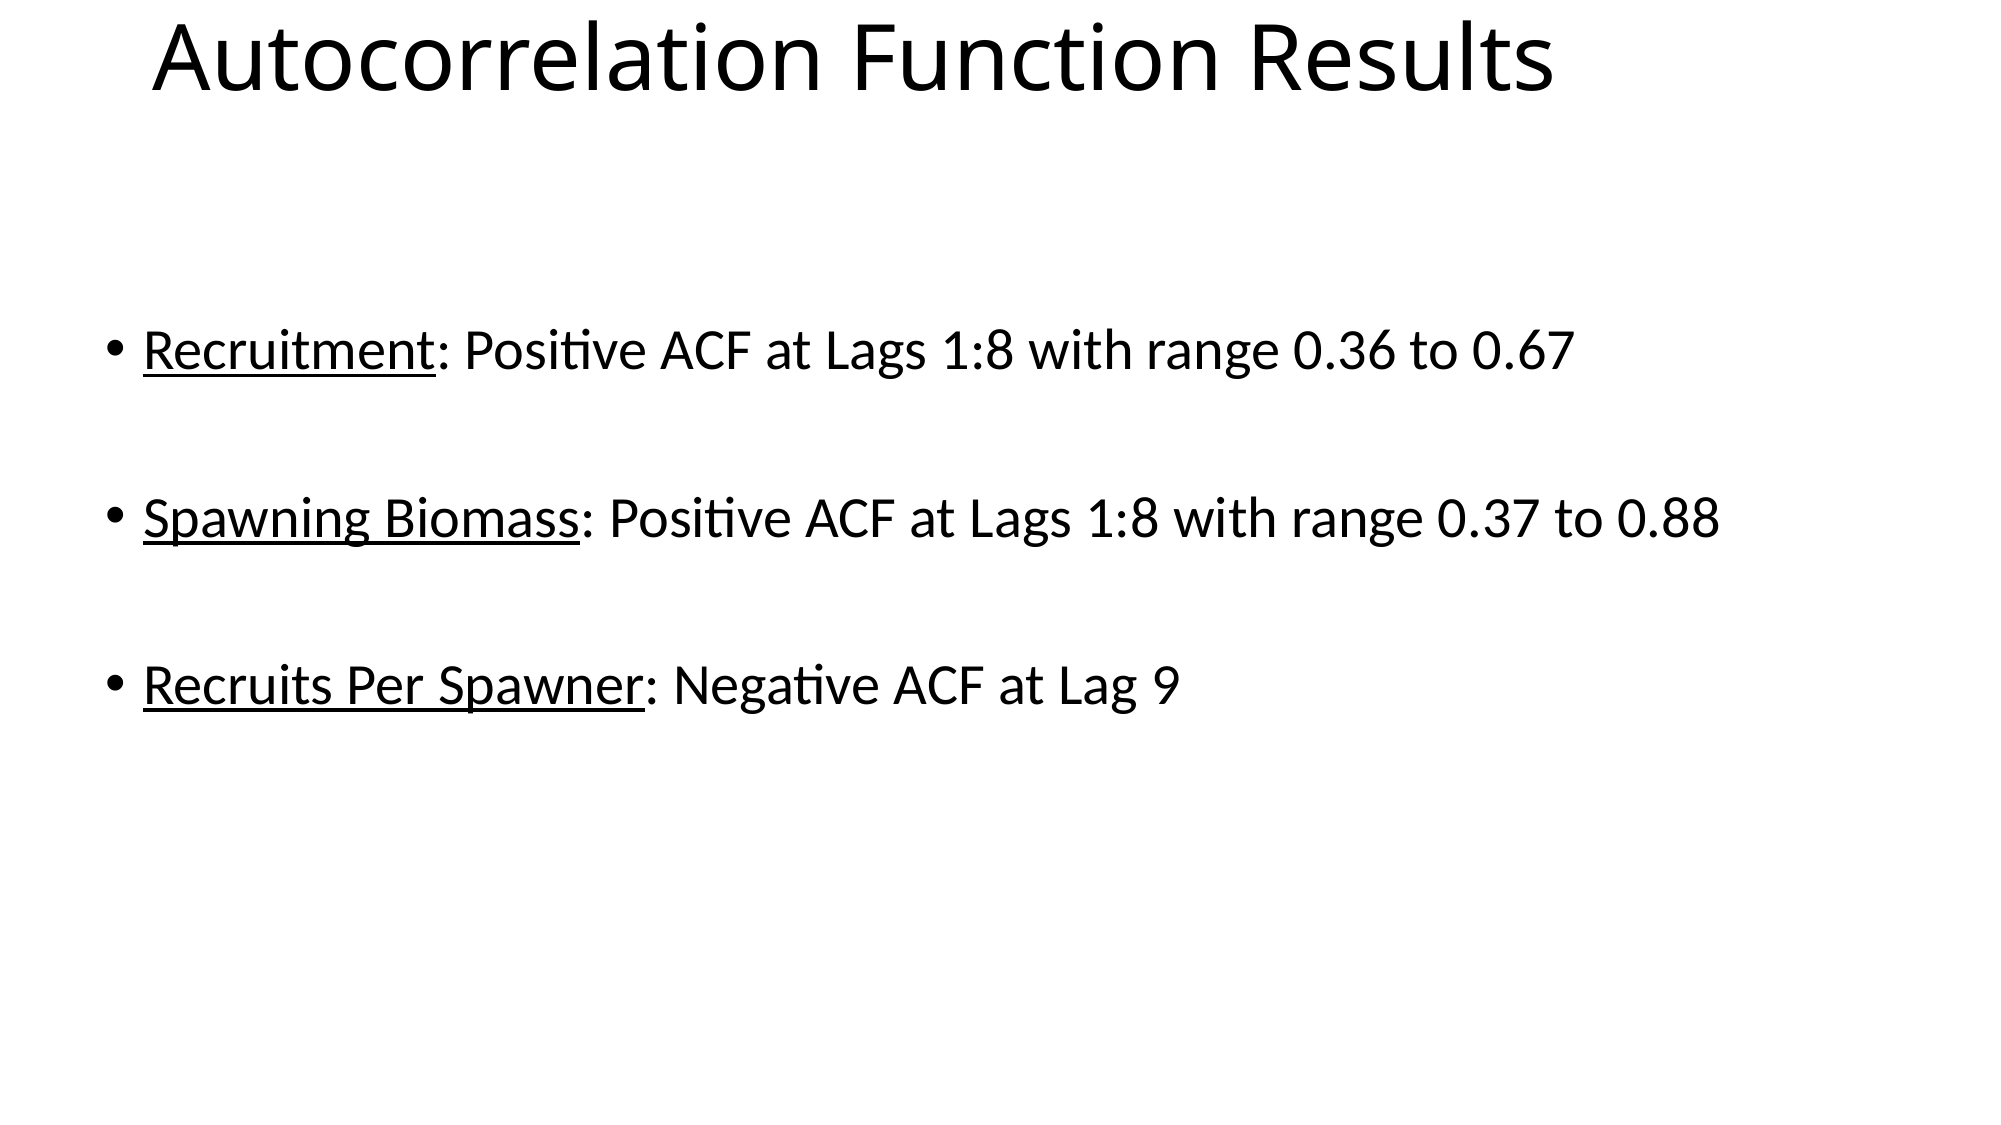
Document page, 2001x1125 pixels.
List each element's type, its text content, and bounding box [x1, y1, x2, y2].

title Autocorrelation Function Results [137, 0, 1863, 122]
list Recruitment: Positive ACF at Lags 1:8 with range 0.36 to 0.67 Spawning Biomass: Positive ACF at Lags 1:8 with range 0.37 to 0.88 Recruits Per Spawner: Negative ACF at Lag 9 [90, 312, 1863, 1082]
